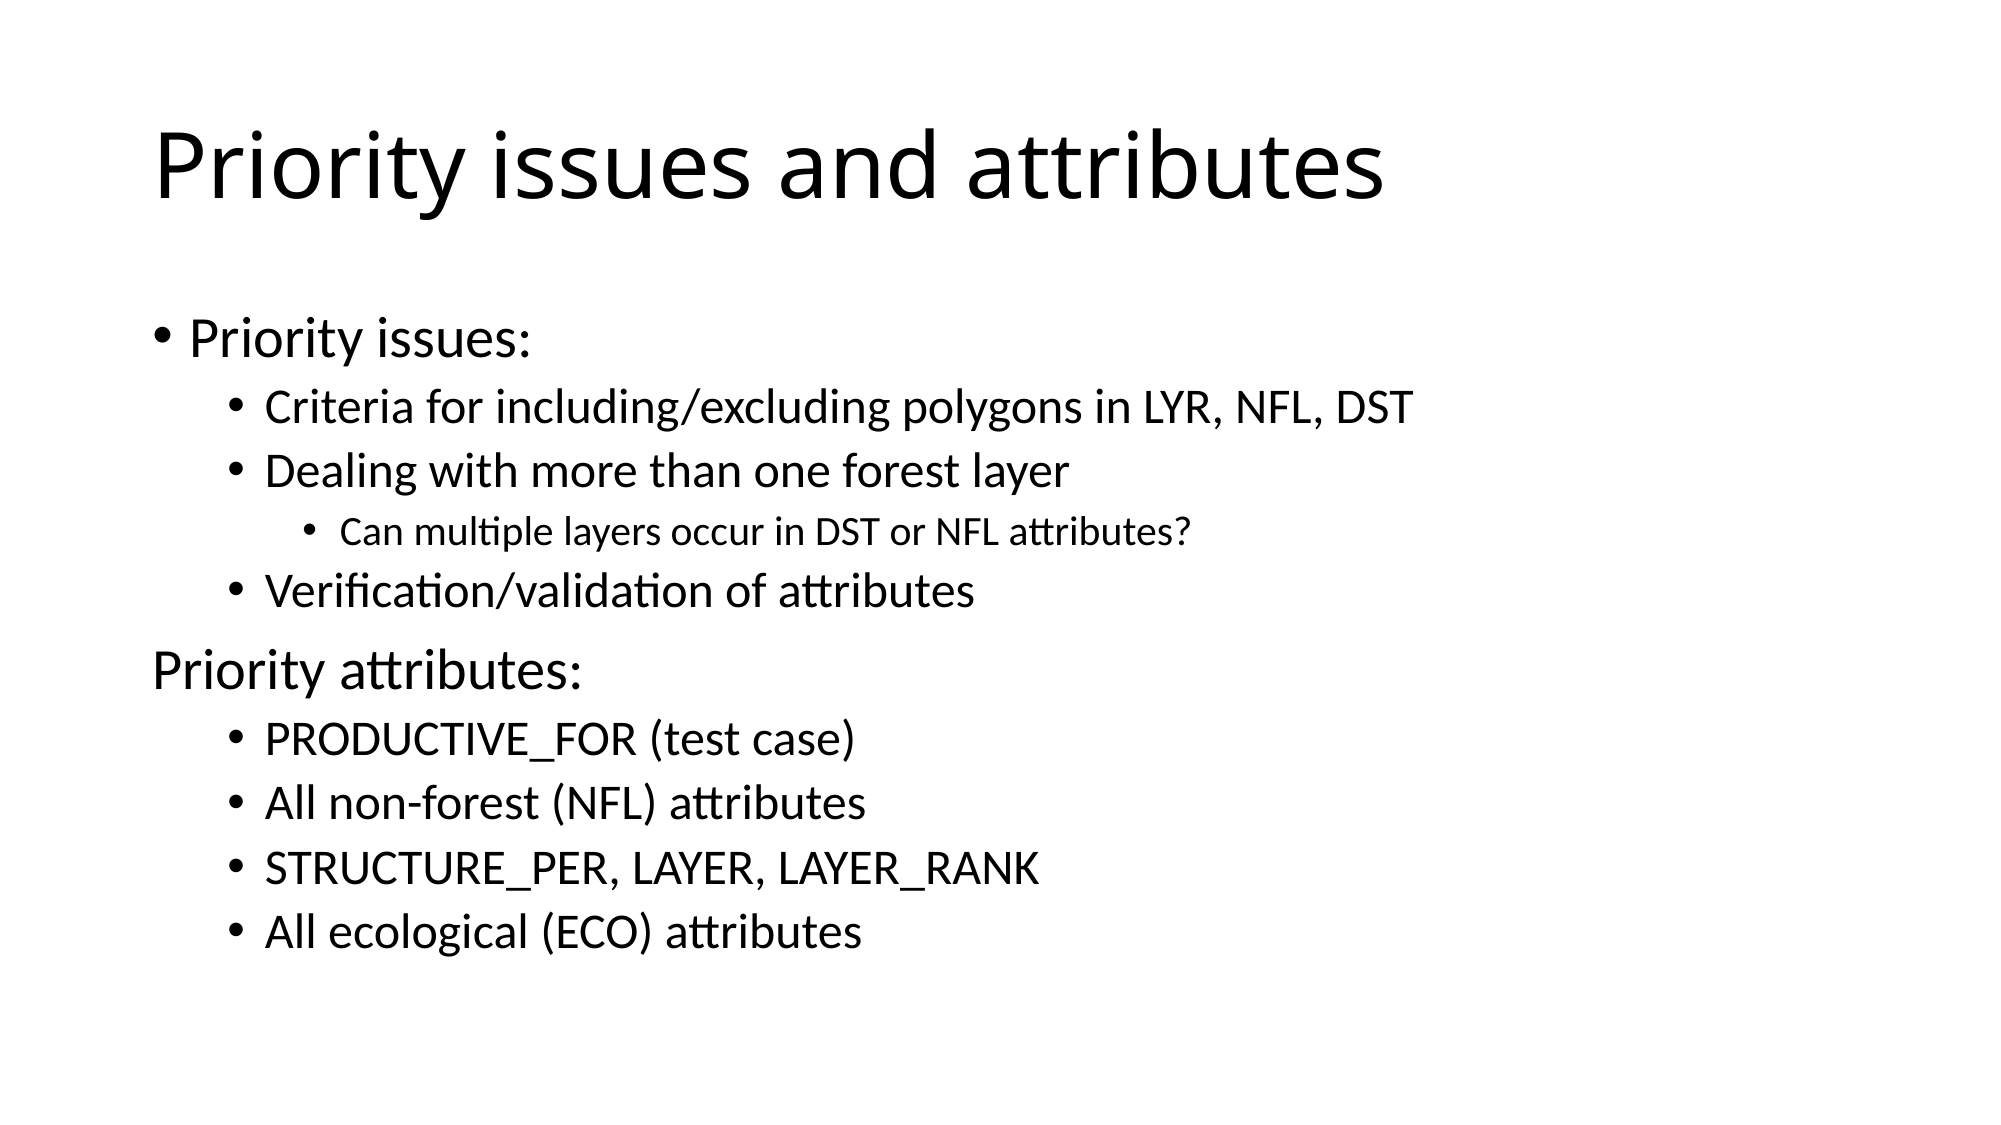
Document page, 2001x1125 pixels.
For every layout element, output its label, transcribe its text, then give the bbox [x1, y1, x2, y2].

title Priority issues and attributes [137, 59, 1863, 278]
list Priority issues: Criteria for including/excluding polygons in LYR, NFL, DST Dealing with more than one forest layer Can multiple layers occur in DST or NFL attributes? Verification/validation of attributes Priority attributes: PRODUCTIVE_FOR (test case) All non-forest (NFL) attributes STRUCTURE_PER, LAYER, LAYER_RANK All ecological (ECO) attributes [137, 299, 1863, 1014]
